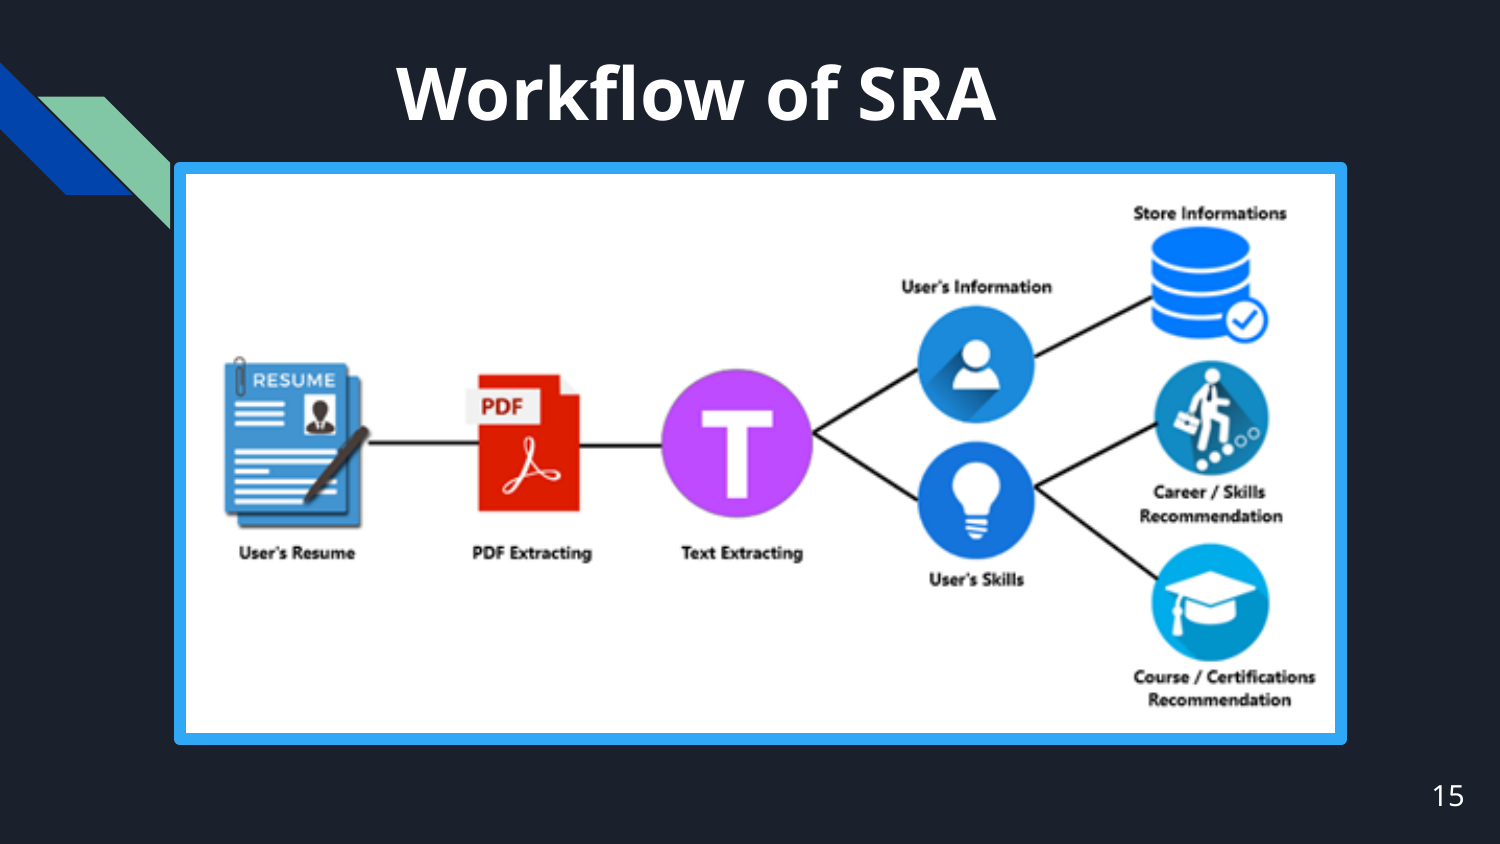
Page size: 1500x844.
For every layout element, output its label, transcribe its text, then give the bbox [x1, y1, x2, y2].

title Workflow of SRA [381, 32, 1164, 155]
picture [185, 173, 1336, 733]
slide_number 15 [1389, 764, 1480, 830]
